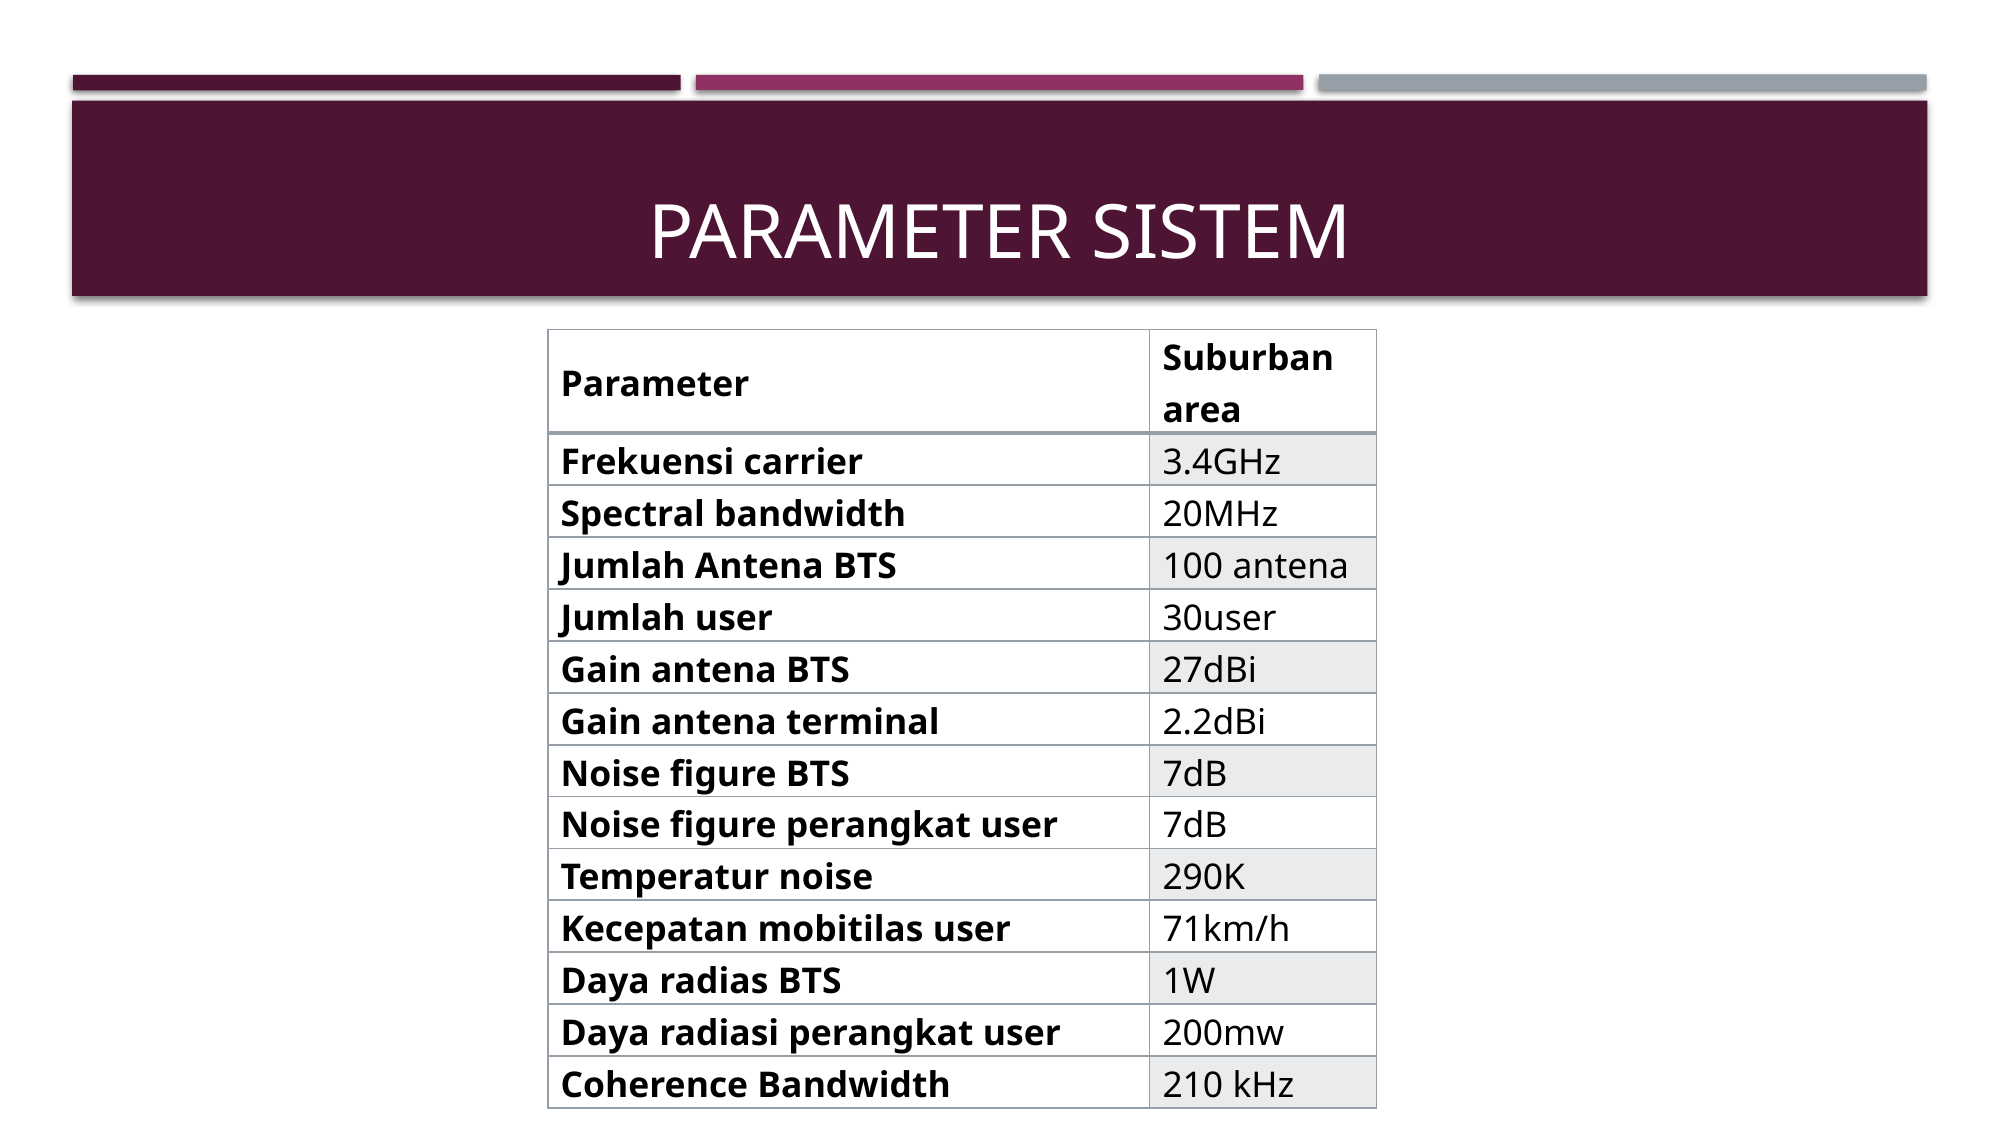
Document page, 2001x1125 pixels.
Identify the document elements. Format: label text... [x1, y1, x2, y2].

title PARAMETER SISTEM [95, 115, 1905, 282]
